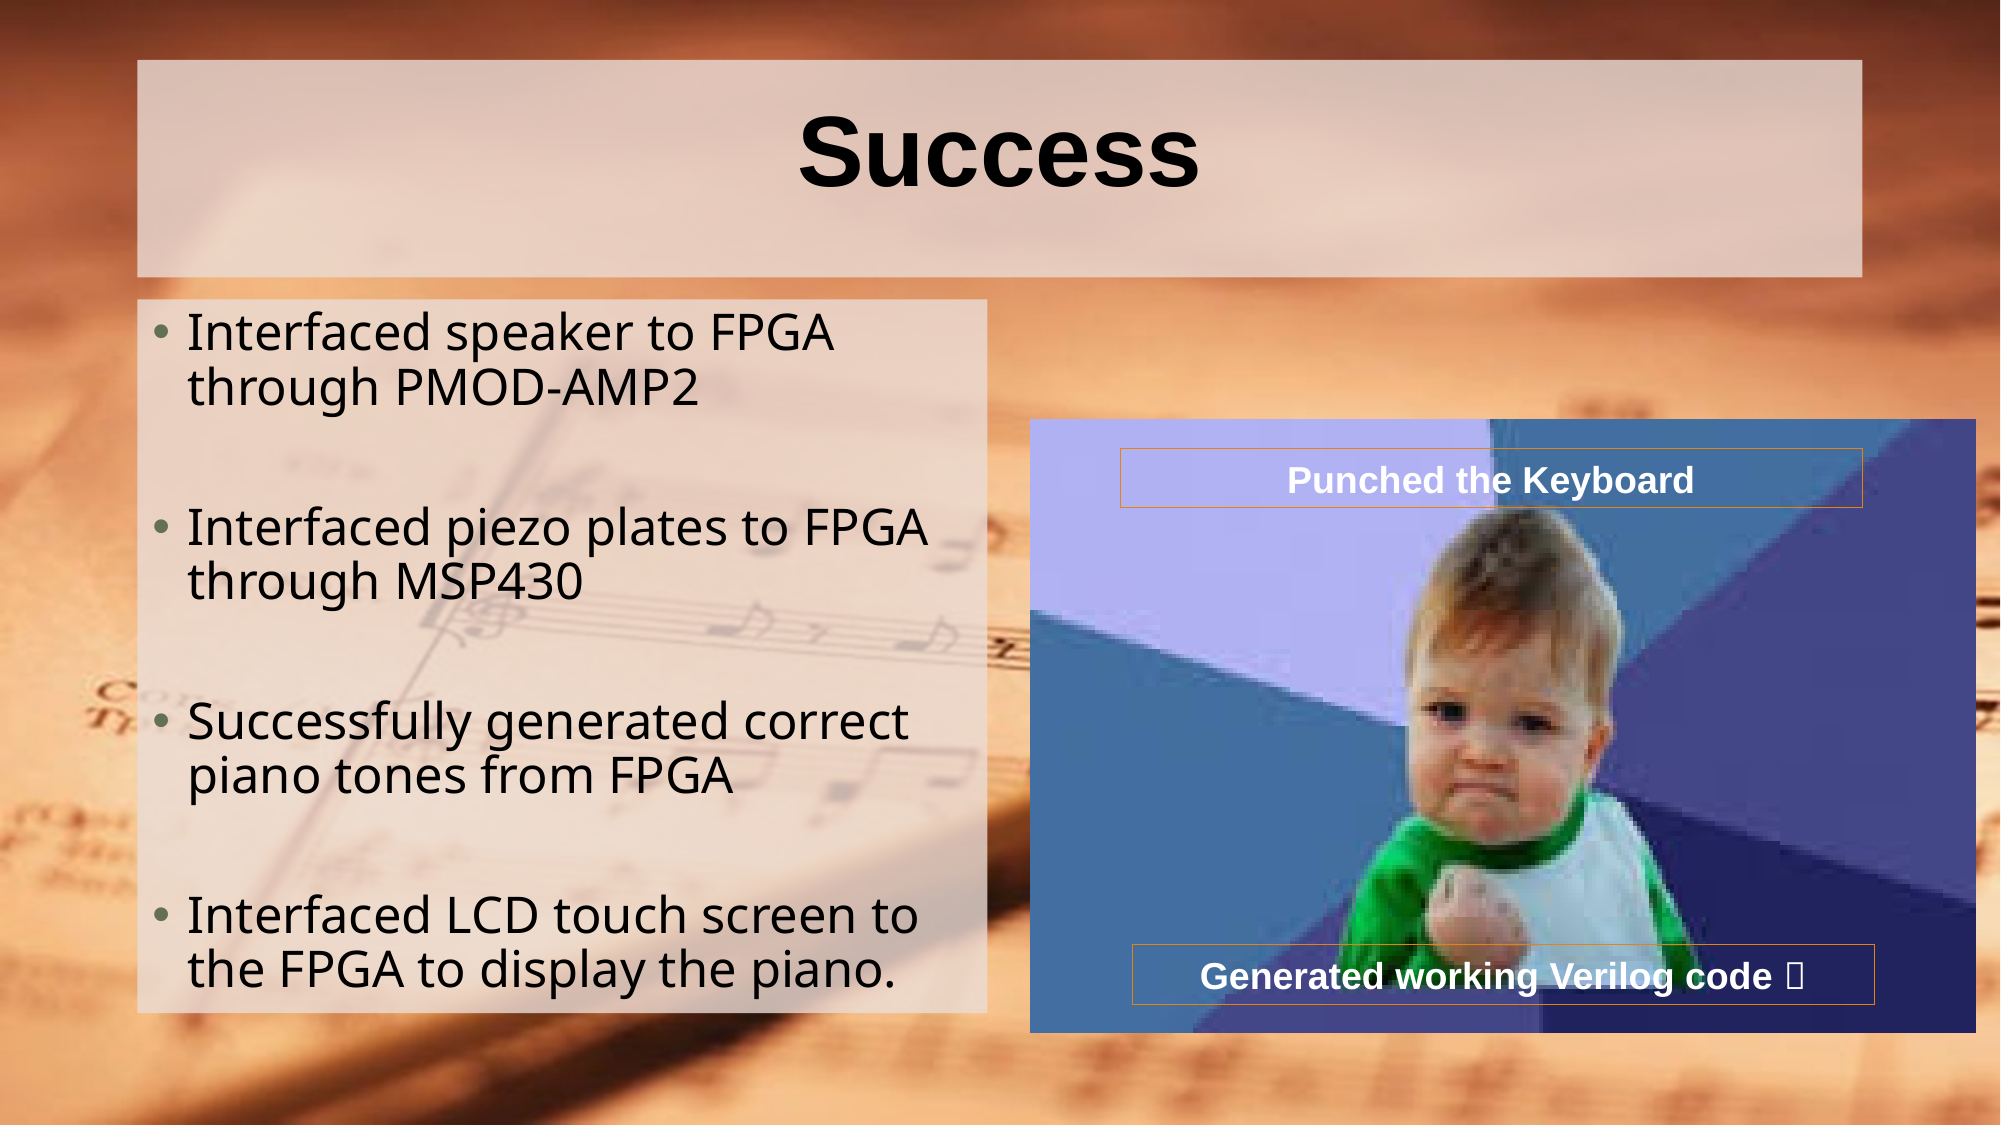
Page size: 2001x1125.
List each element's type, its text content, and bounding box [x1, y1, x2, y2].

picture [0, 0, 2001, 1125]
list Interfaced speaker to FPGA through PMOD-AMP2 Interfaced piezo plates to FPGA through MSP430 Successfully generated correct piano tones from FPGA Interfaced LCD touch screen to the FPGA to display the piano. [137, 299, 988, 1014]
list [1030, 419, 1976, 1033]
title Success [137, 59, 1863, 278]
